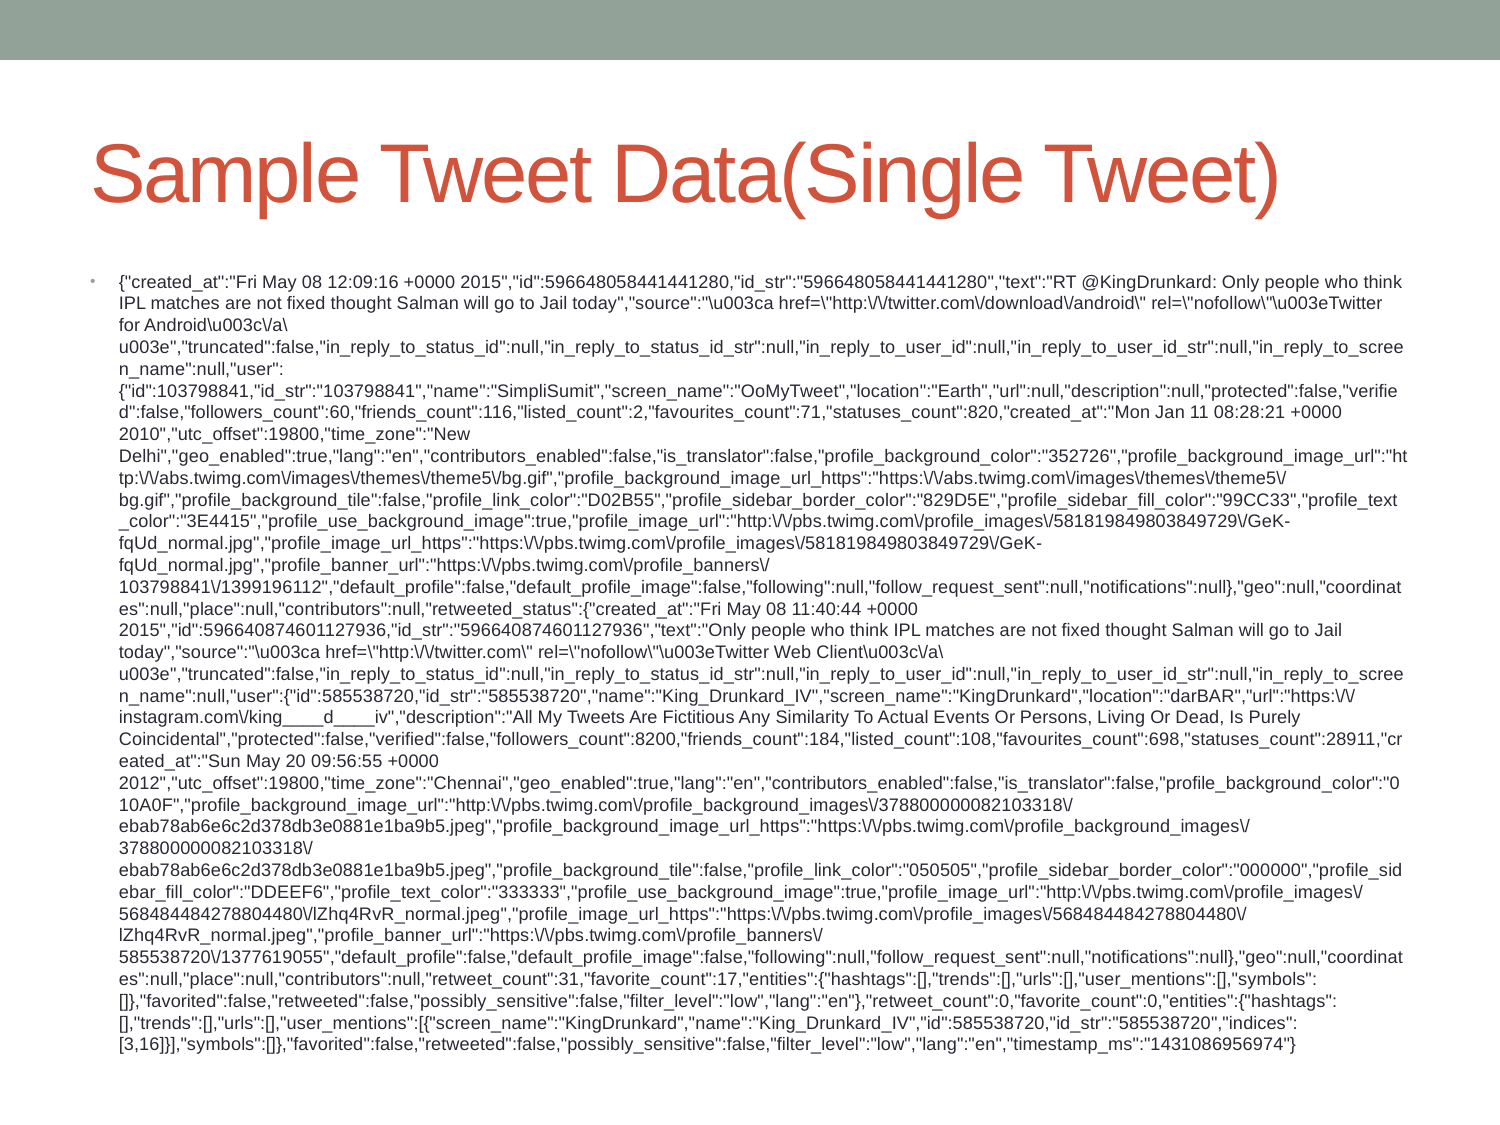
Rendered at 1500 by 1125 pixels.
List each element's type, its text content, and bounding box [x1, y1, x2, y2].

title Sample Tweet Data(Single Tweet) [75, 87, 1425, 250]
list {"created_at":"Fri May 08 12:09:16 +0000 2015","id":596648058441441280,"id_str":"596648058441441280","text":"RT @KingDrunkard: Only people who think IPL matches are not fixed thought Salman will go to Jail today","source":"\u003ca href=\"http:\/\/twitter.com\/download\/android\" rel=\"nofollow\"\u003eTwitter for Android\u003c\/a\u003e","truncated":false,"in_reply_to_status_id":null,"in_reply_to_status_id_str":null,"in_reply_to_user_id":null,"in_reply_to_user_id_str":null,"in_reply_to_screen_name":null,"user":{"id":103798841,"id_str":"103798841","name":"SimpliSumit","screen_name":"OoMyTweet","location":"Earth","url":null,"description":null,"protected":false,"verified":false,"followers_count":60,"friends_count":116,"listed_count":2,"favourites_count":71,"statuses_count":820,"created_at":"Mon Jan 11 08:28:21 +0000 2010","utc_offset":19800,"time_zone":"New Delhi","geo_enabled":true,"lang":"en","contributors_enabled":false,"is_translator":false,"profile_background_color":"352726","profile_background_image_url":"http:\/\/abs.twimg.com\/images\/themes\/theme5\/bg.gif","profile_background_image_url_https":"https:\/\/abs.twimg.com\/images\/themes\/theme5\/bg.gif","profile_background_tile":false,"profile_link_color":"D02B55","profile_sidebar_border_color":"829D5E","profile_sidebar_fill_color":"99CC33","profile_text_color":"3E4415","profile_use_background_image":true,"profile_image_url":"http:\/\/pbs.twimg.com\/profile_images\/581819849803849729\/GeK-fqUd_normal.jpg","profile_image_url_https":"https:\/\/pbs.twimg.com\/profile_images\/581819849803849729\/GeK-fqUd_normal.jpg","profile_banner_url":"https:\/\/pbs.twimg.com\/profile_banners\/103798841\/1399196112","default_profile":false,"default_profile_image":false,"following":null,"follow_request_sent":null,"notifications":null},"geo":null,"coordinates":null,"place":null,"contributors":null,"retweeted_status":{"created_at":"Fri May 08 11:40:44 +0000 2015","id":596640874601127936,"id_str":"596640874601127936","text":"Only people who think IPL matches are not fixed thought Salman will go to Jail today","source":"\u003ca href=\"http:\/\/twitter.com\" rel=\"nofollow\"\u003eTwitter Web Client\u003c\/a\u003e","truncated":false,"in_reply_to_status_id":null,"in_reply_to_status_id_str":null,"in_reply_to_user_id":null,"in_reply_to_user_id_str":null,"in_reply_to_screen_name":null,"user":{"id":585538720,"id_str":"585538720","name":"King_Drunkard_IV","screen_name":"KingDrunkard","location":"darBAR","url":"https:\/\/instagram.com\/king____d____iv","description":"All My Tweets Are Fictitious Any Similarity To Actual Events Or Persons, Living Or Dead, Is Purely Coincidental","protected":false,"verified":false,"followers_count":8200,"friends_count":184,"listed_count":108,"favourites_count":698,"statuses_count":28911,"created_at":"Sun May 20 09:56:55 +0000 2012","utc_offset":19800,"time_zone":"Chennai","geo_enabled":true,"lang":"en","contributors_enabled":false,"is_translator":false,"profile_background_color":"010A0F","profile_background_image_url":"http:\/\/pbs.twimg.com\/profile_background_images\/378800000082103318\/ebab78ab6e6c2d378db3e0881e1ba9b5.jpeg","profile_background_image_url_https":"https:\/\/pbs.twimg.com\/profile_background_images\/378800000082103318\/ebab78ab6e6c2d378db3e0881e1ba9b5.jpeg","profile_background_tile":false,"profile_link_color":"050505","profile_sidebar_border_color":"000000","profile_sidebar_fill_color":"DDEEF6","profile_text_color":"333333","profile_use_background_image":true,"profile_image_url":"http:\/\/pbs.twimg.com\/profile_images\/568484484278804480\/lZhq4RvR_normal.jpeg","profile_image_url_https":"https:\/\/pbs.twimg.com\/profile_images\/568484484278804480\/lZhq4RvR_normal.jpeg","profile_banner_url":"https:\/\/pbs.twimg.com\/profile_banners\/585538720\/1377619055","default_profile":false,"default_profile_image":false,"following":null,"follow_request_sent":null,"notifications":null},"geo":null,"coordinates":null,"place":null,"contributors":null,"retweet_count":31,"favorite_count":17,"entities":{"hashtags":[],"trends":[],"urls":[],"user_mentions":[],"symbols":[]},"favorited":false,"retweeted":false,"possibly_sensitive":false,"filter_level":"low","lang":"en"},"retweet_count":0,"favorite_count":0,"entities":{"hashtags":[],"trends":[],"urls":[],"user_mentions":[{"screen_name":"KingDrunkard","name":"King_Drunkard_IV","id":585538720,"id_str":"585538720","indices":[3,16]}],"symbols":[]},"favorited":false,"retweeted":false,"possibly_sensitive":false,"filter_level":"low","lang":"en","timestamp_ms":"1431086956974"} [75, 262, 1425, 1063]
